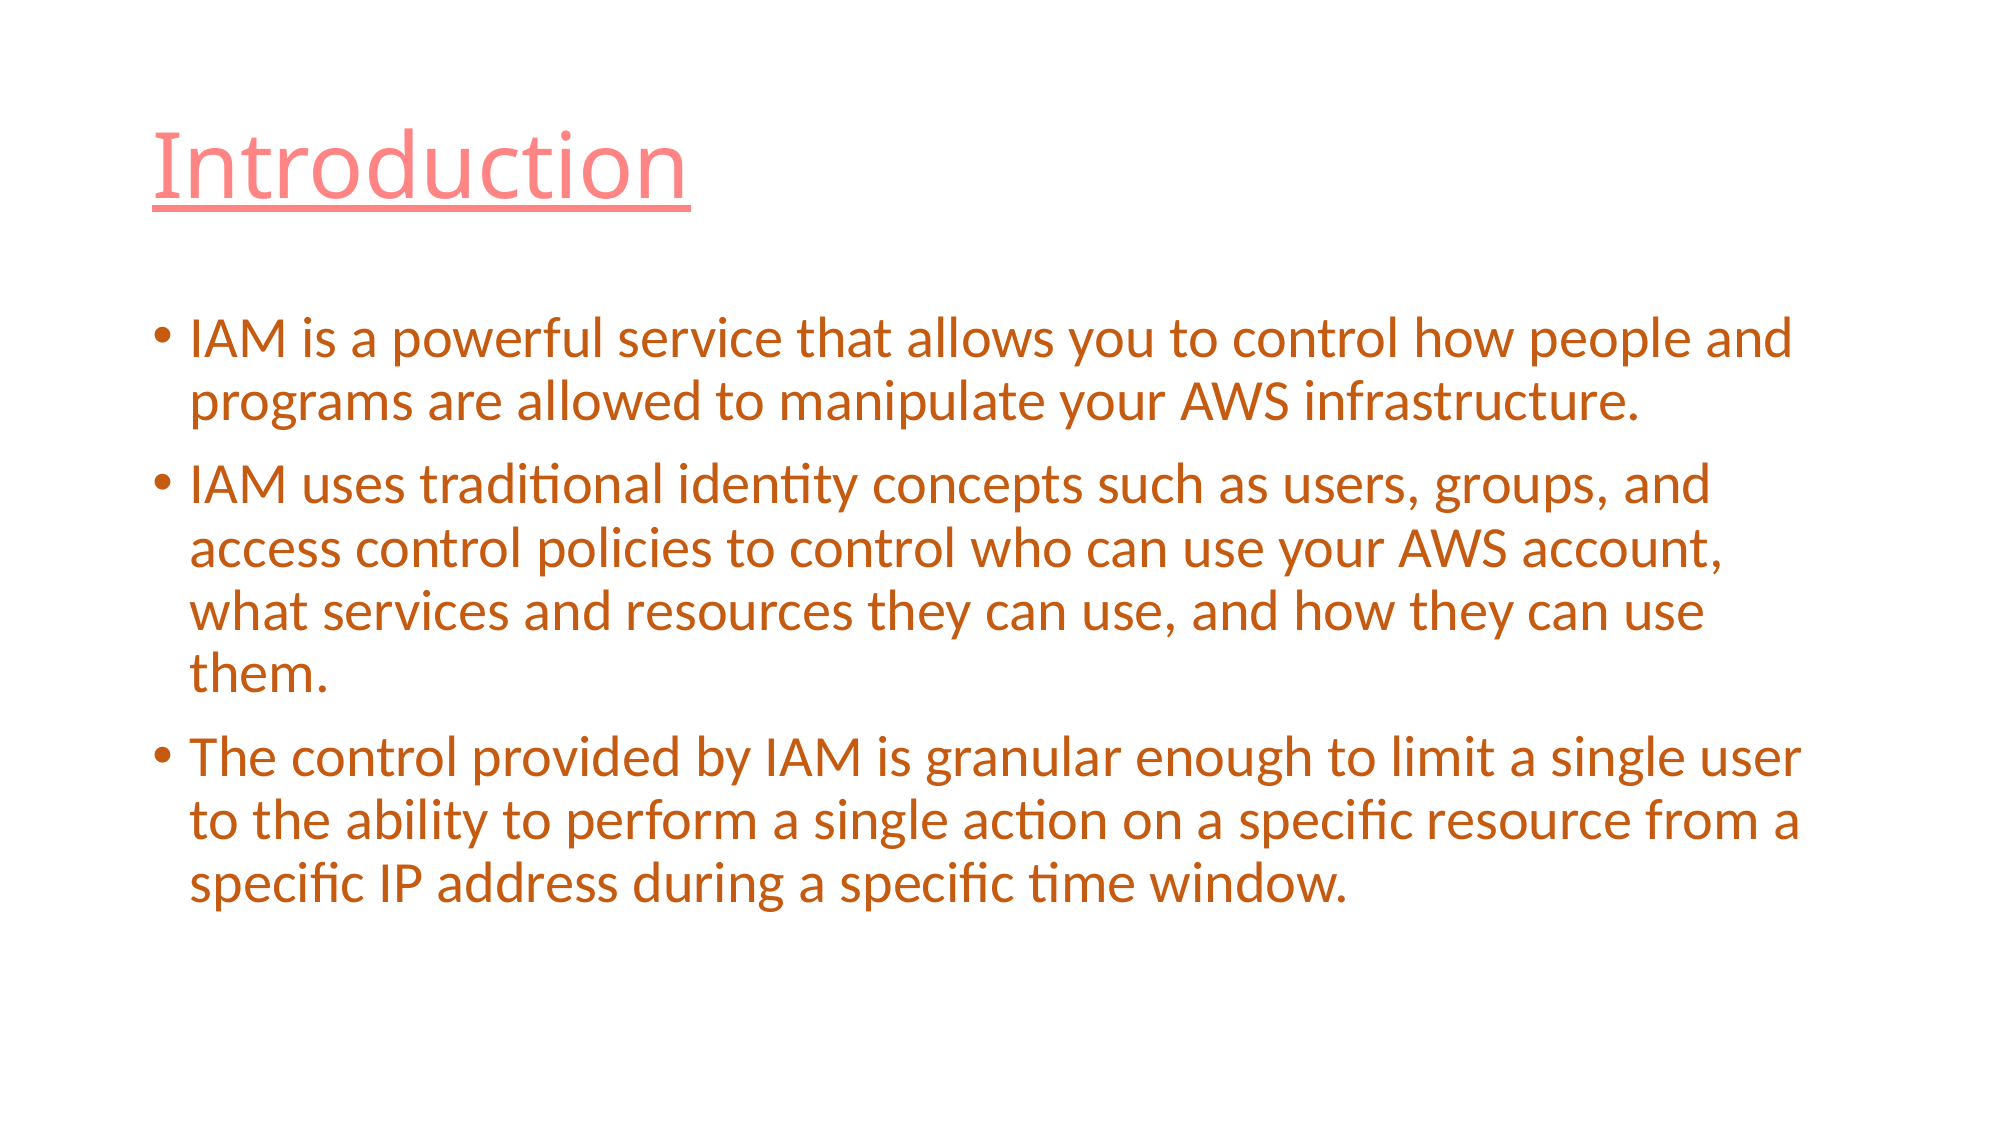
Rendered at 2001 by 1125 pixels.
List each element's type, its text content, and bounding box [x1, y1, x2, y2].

list IAM is a powerful service that allows you to control how people and programs are allowed to manipulate your AWS infrastructure. IAM uses traditional identity concepts such as users, groups, and access control policies to control who can use your AWS account, what services and resources they can use, and how they can use them. The control provided by IAM is granular enough to limit a single user to the ability to perform a single action on a specific resource from a specific IP address during a specific time window. [137, 299, 1863, 1014]
title Introduction [137, 59, 1863, 278]
